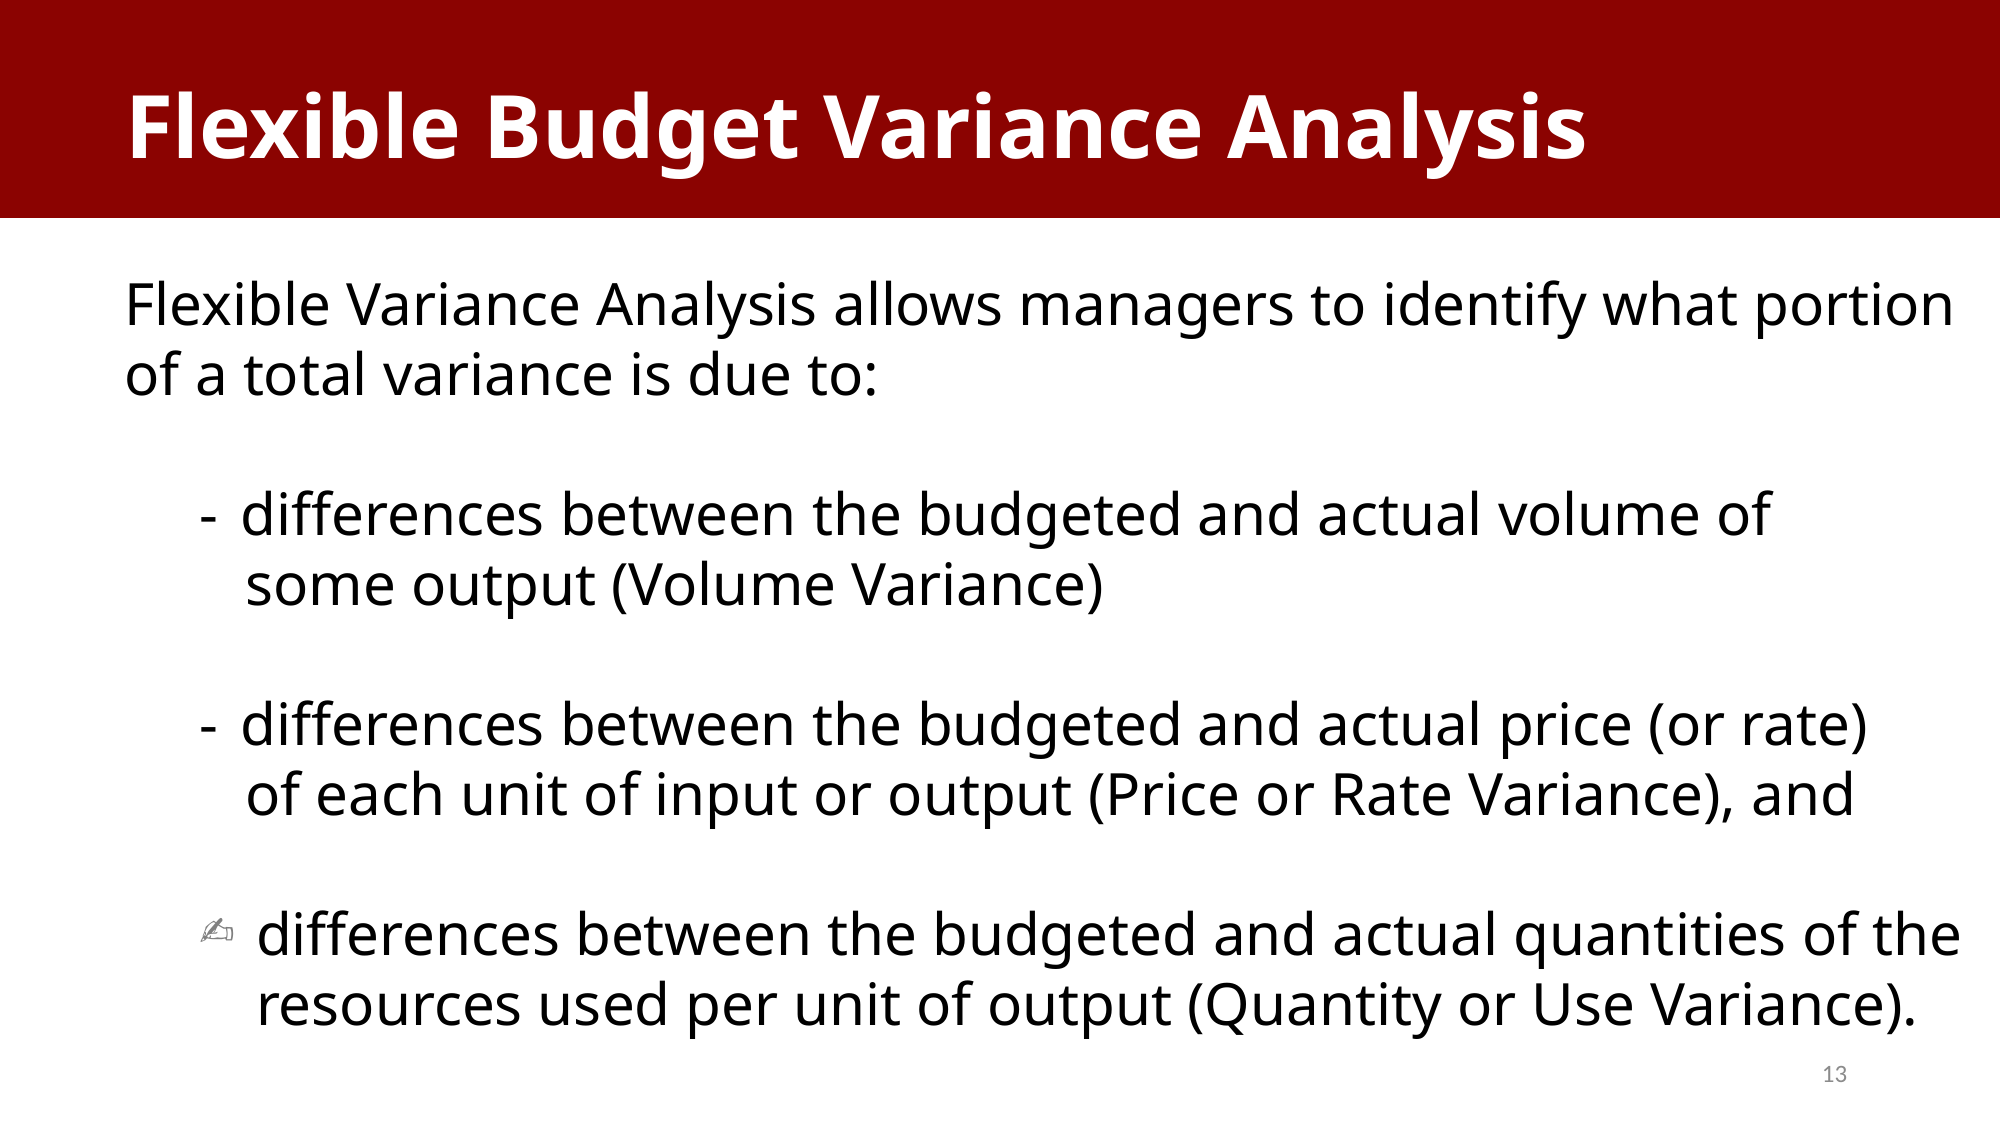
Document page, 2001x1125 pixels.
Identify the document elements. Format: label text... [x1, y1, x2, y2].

text_box Flexible Variance Analysis allows managers to identify what portion of a total variance is due to: - differences between the budgeted and actual volume of some output (Volume Variance) - differences between the budgeted and actual price (or rate) of each unit of input or output (Price or Rate Variance), and differences between the budgeted and actual quantities of the resources used per unit of output (Quantity or Use Variance). [109, 259, 2000, 1125]
title Flexible Budget Variance Analysis [109, 21, 1835, 239]
text_box [0, 0, 2000, 218]
